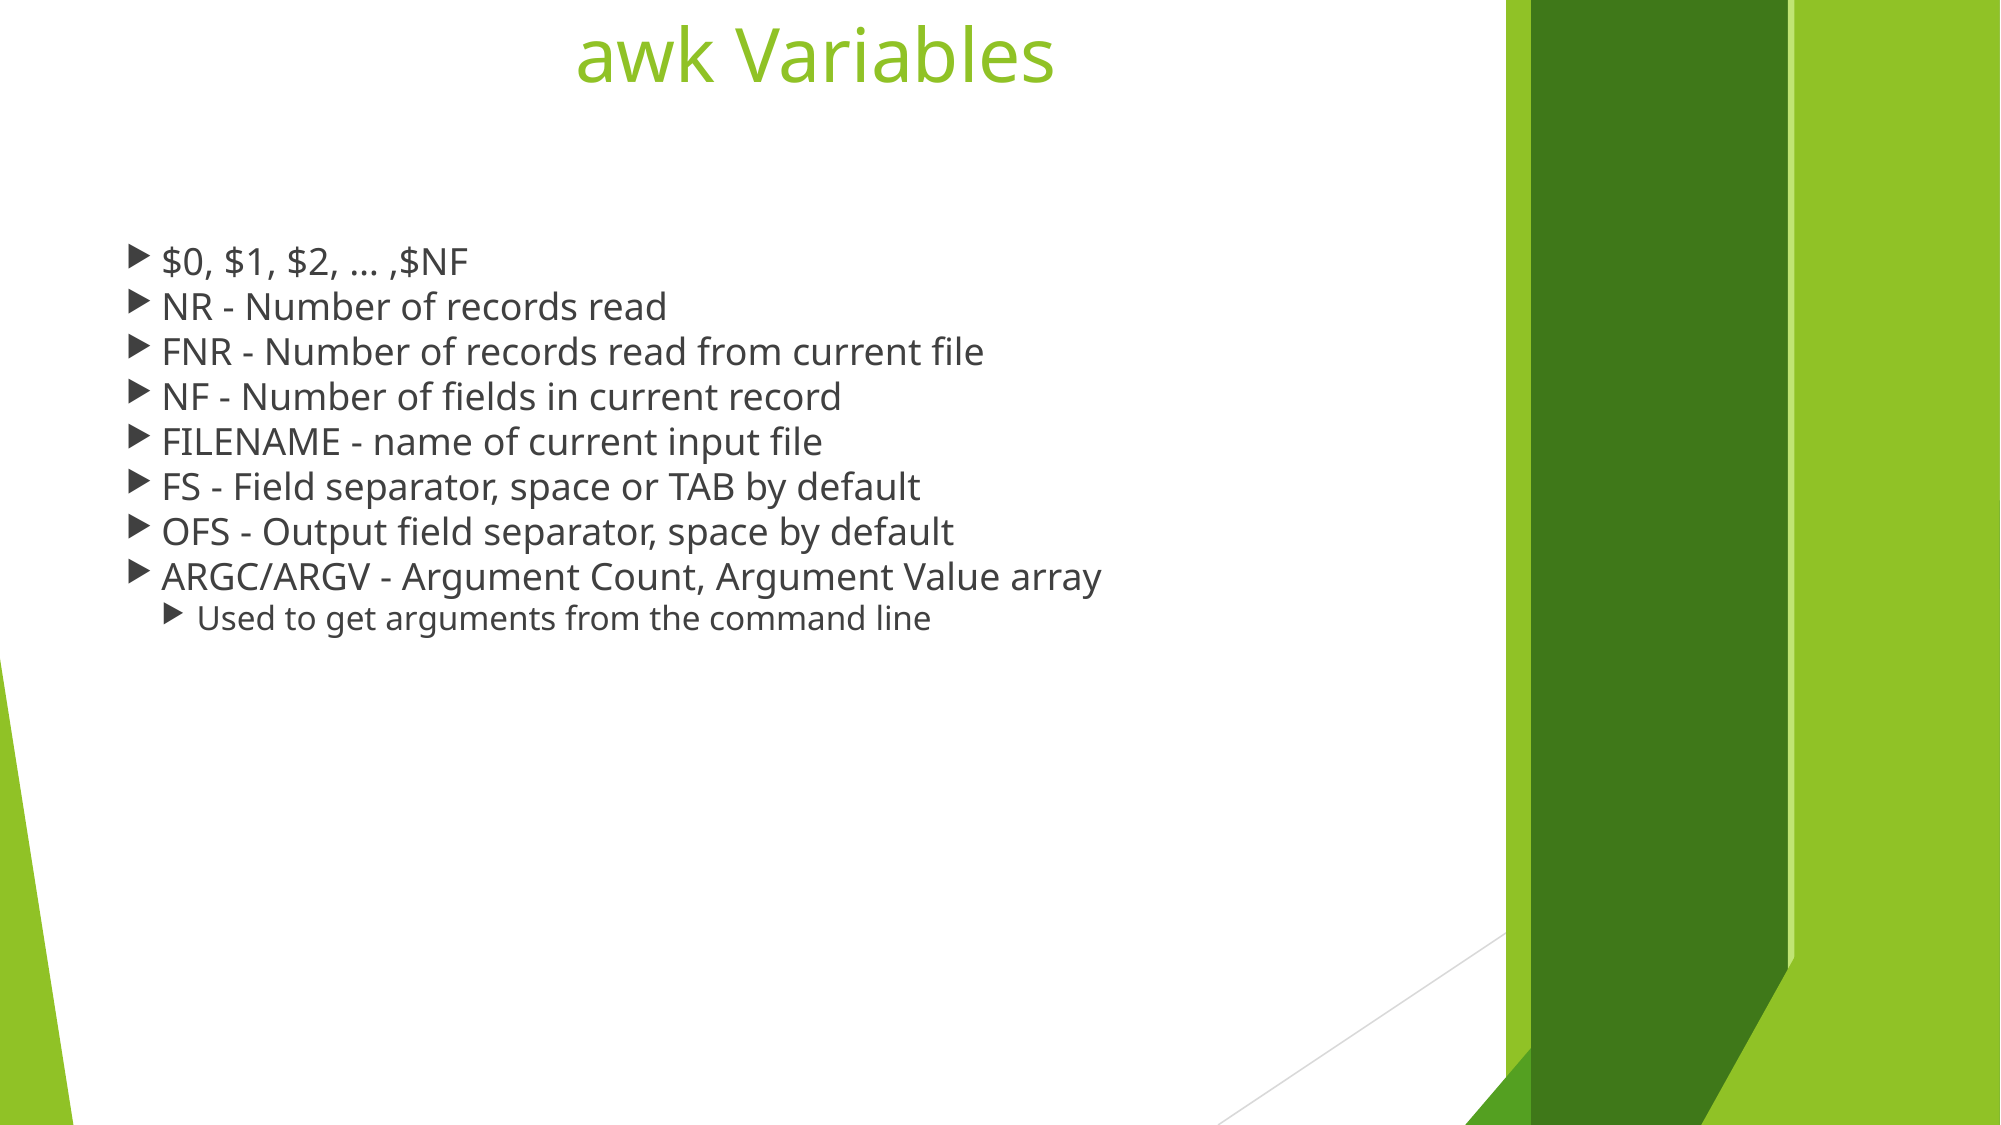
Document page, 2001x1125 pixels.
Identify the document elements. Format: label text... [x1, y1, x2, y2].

text_box $0, $1, $2, … ,$NF NR - Number of records read FNR - Number of records read from current file NF - Number of fields in current record FILENAME - name of current input file FS - Field separator, space or TAB by default OFS - Output field separator, space by default ARGC/ARGV - Argument Count, Argument Value array Used to get arguments from the command line [111, 230, 1522, 991]
text_box awk Variables [111, 0, 1522, 217]
